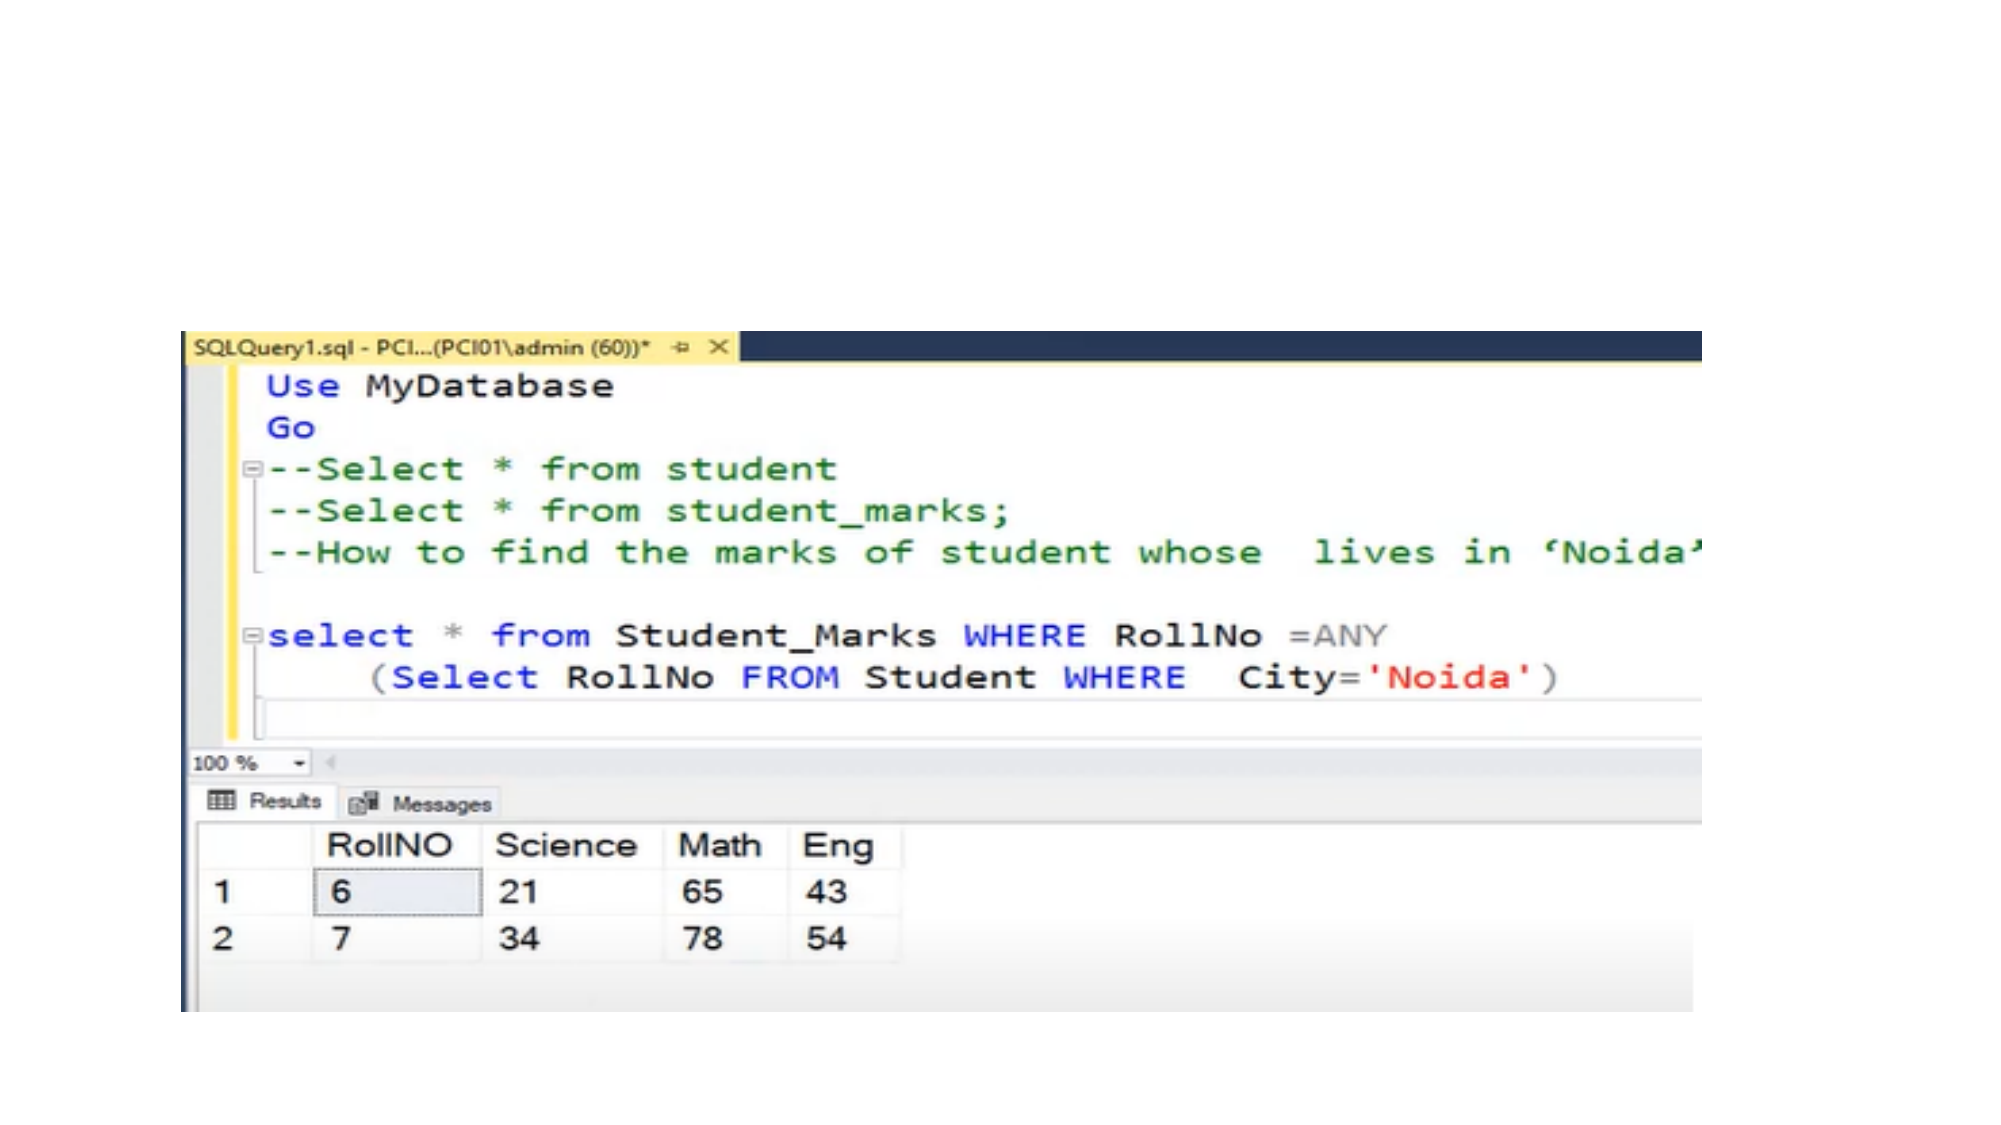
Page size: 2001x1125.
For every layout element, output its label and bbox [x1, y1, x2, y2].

list [181, 331, 1702, 1012]
